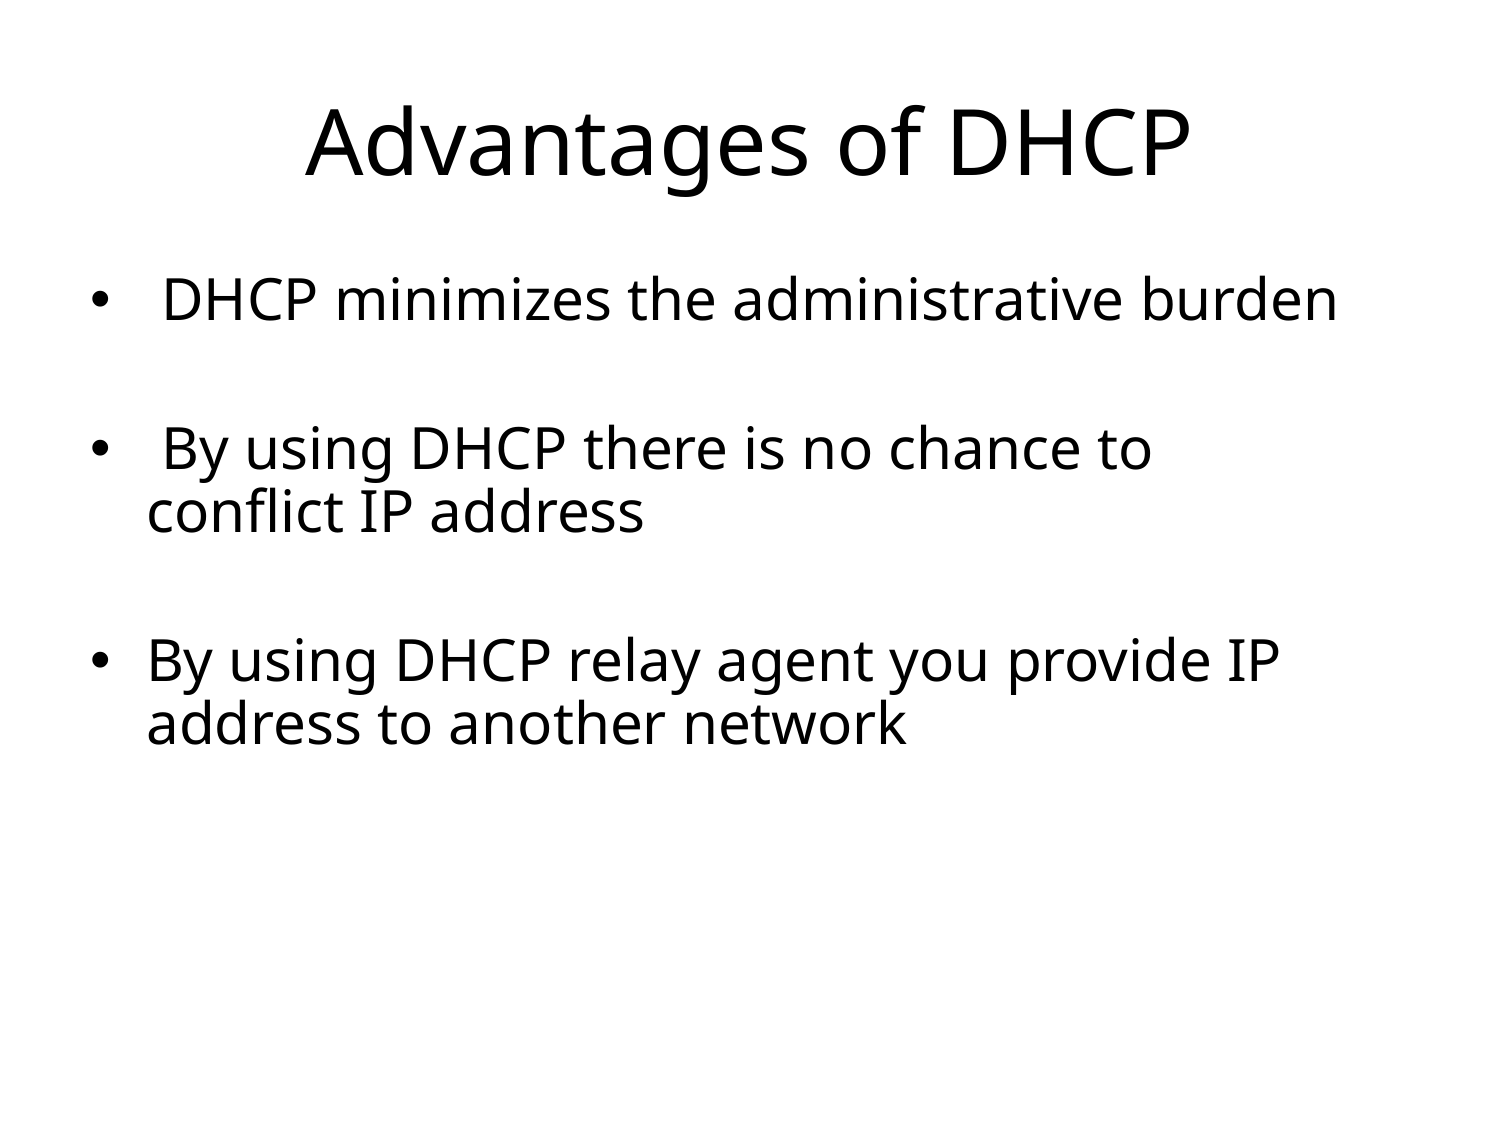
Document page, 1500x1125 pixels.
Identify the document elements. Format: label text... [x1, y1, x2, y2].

title Advantages of DHCP [75, 45, 1425, 233]
list DHCP minimizes the administrative burden By using DHCP there is no chance to conflict IP address By using DHCP relay agent you provide IP address to another network [75, 262, 1425, 1005]
